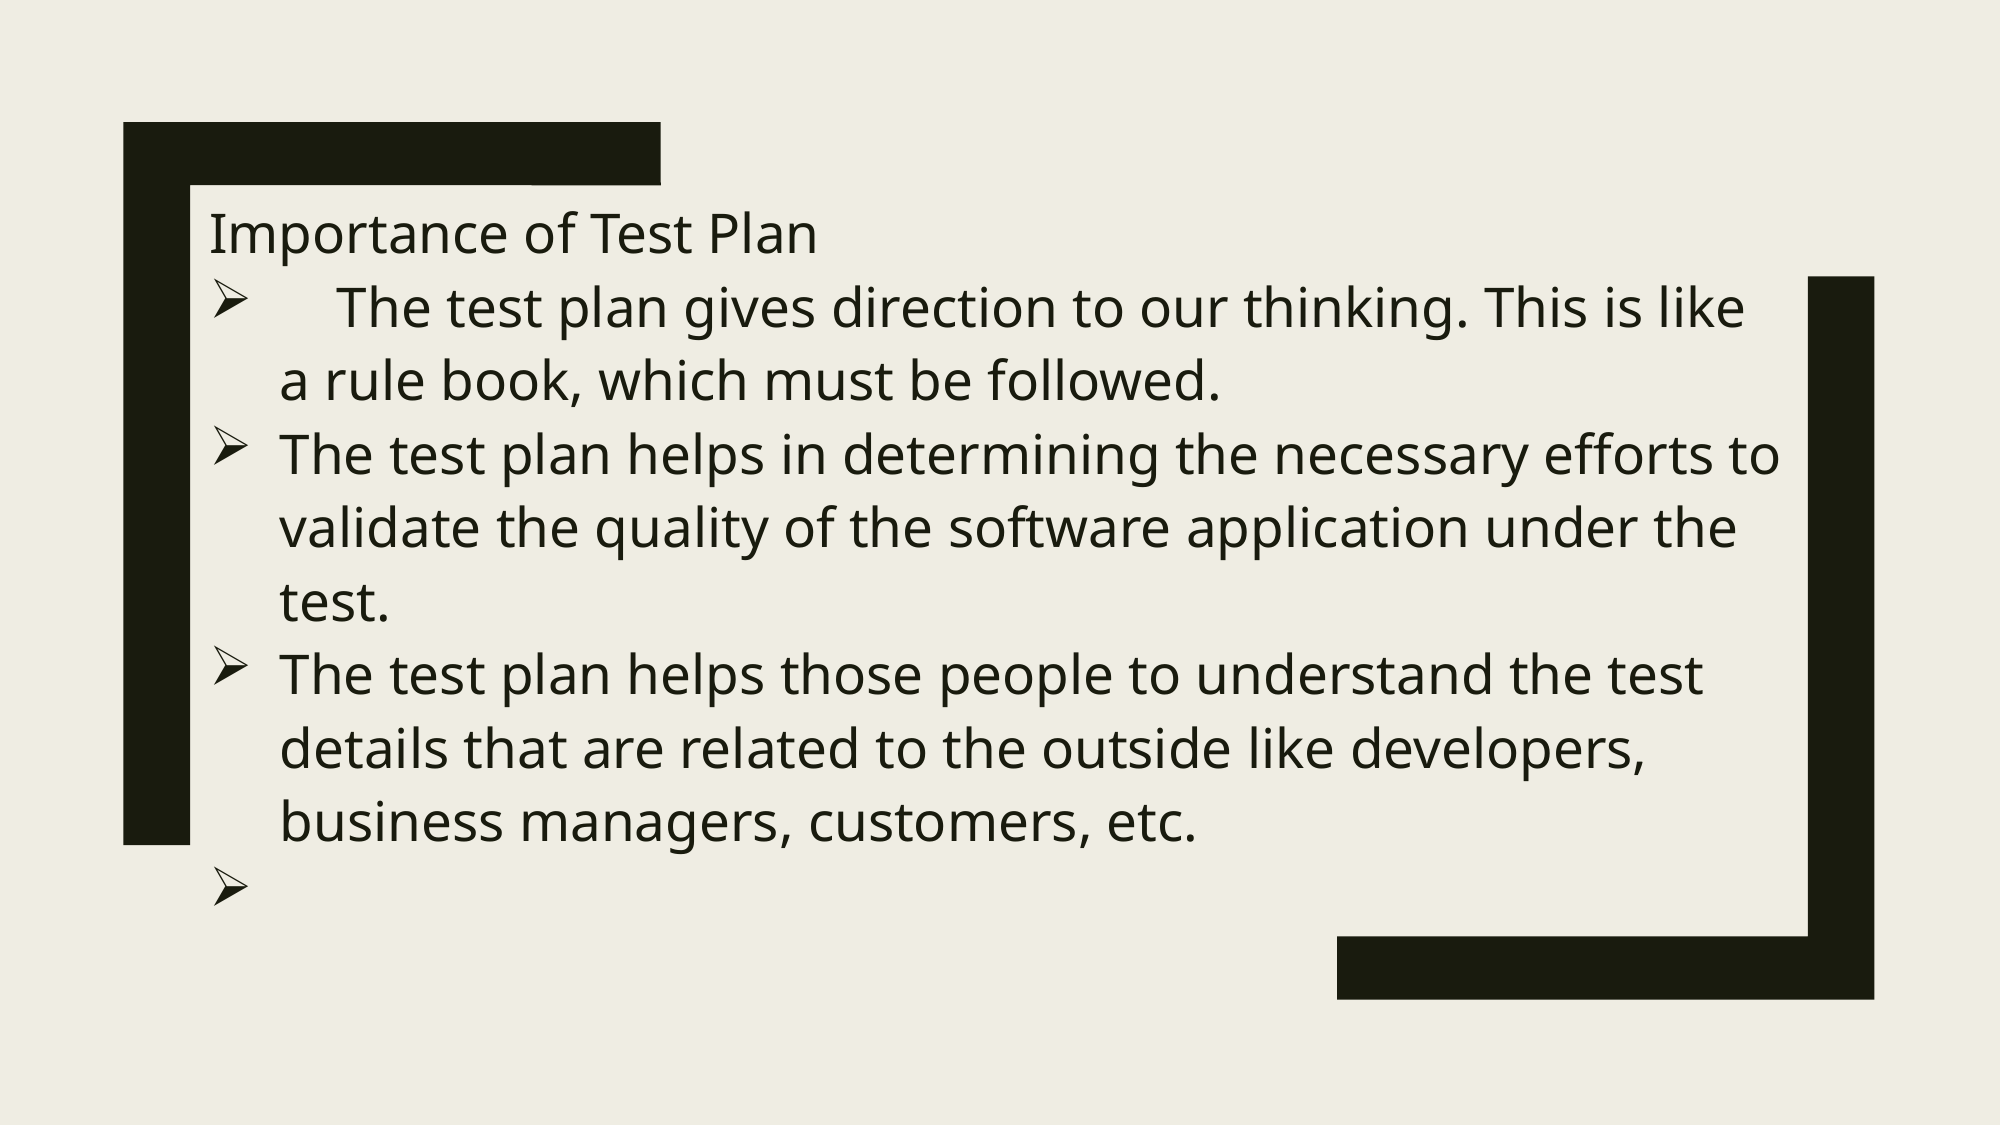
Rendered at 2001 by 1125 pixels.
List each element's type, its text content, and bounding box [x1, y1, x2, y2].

subtitle Importance of Test Plan The test plan gives direction to our thinking. This is like a rule book, which must be followed. The test plan helps in determining the necessary efforts to validate the quality of the software application under the test. The test plan helps those people to understand the test details that are related to the outside like developers, business managers, customers, etc. [194, 183, 1803, 936]
